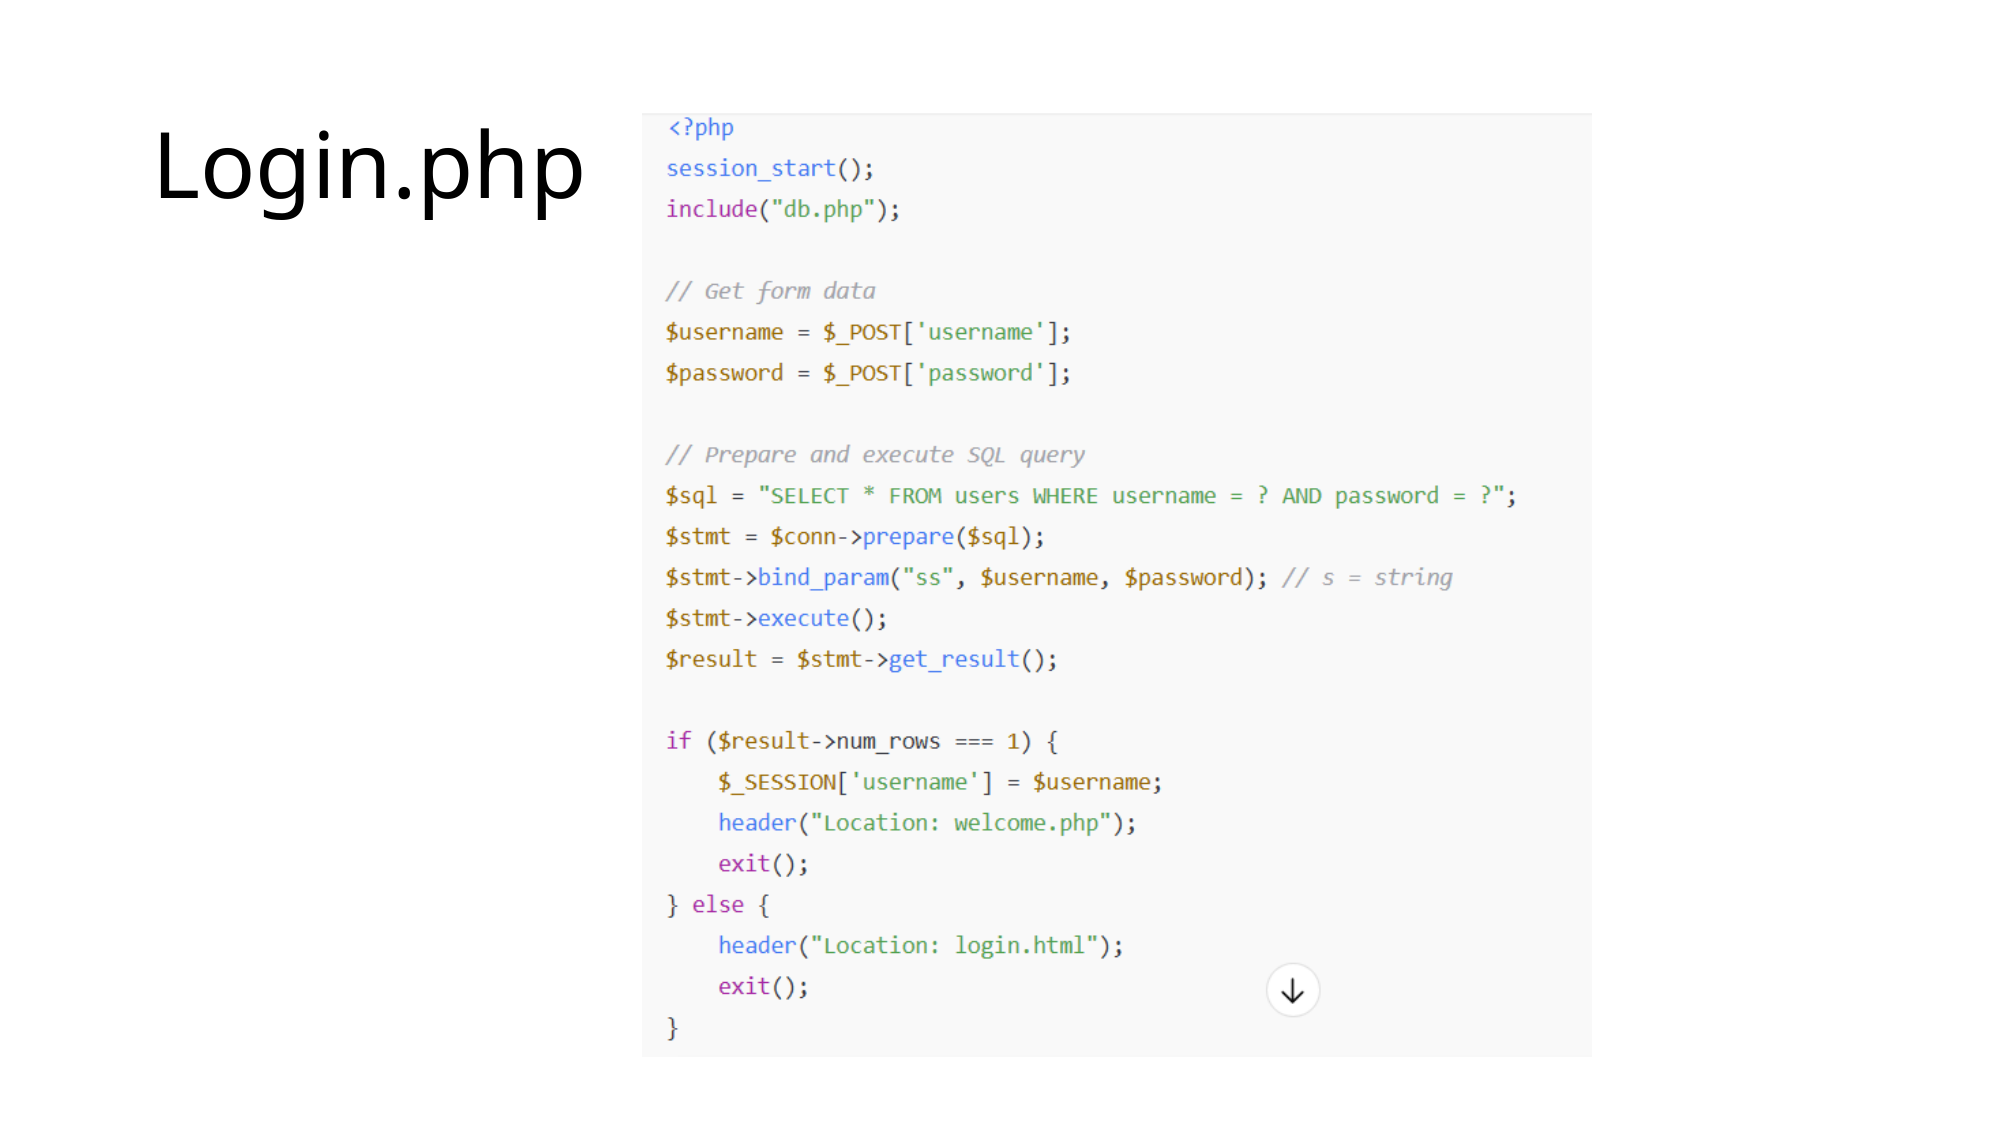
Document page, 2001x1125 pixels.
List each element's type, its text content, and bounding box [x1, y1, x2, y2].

title Login.php [137, 59, 1863, 278]
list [642, 108, 1592, 1057]
